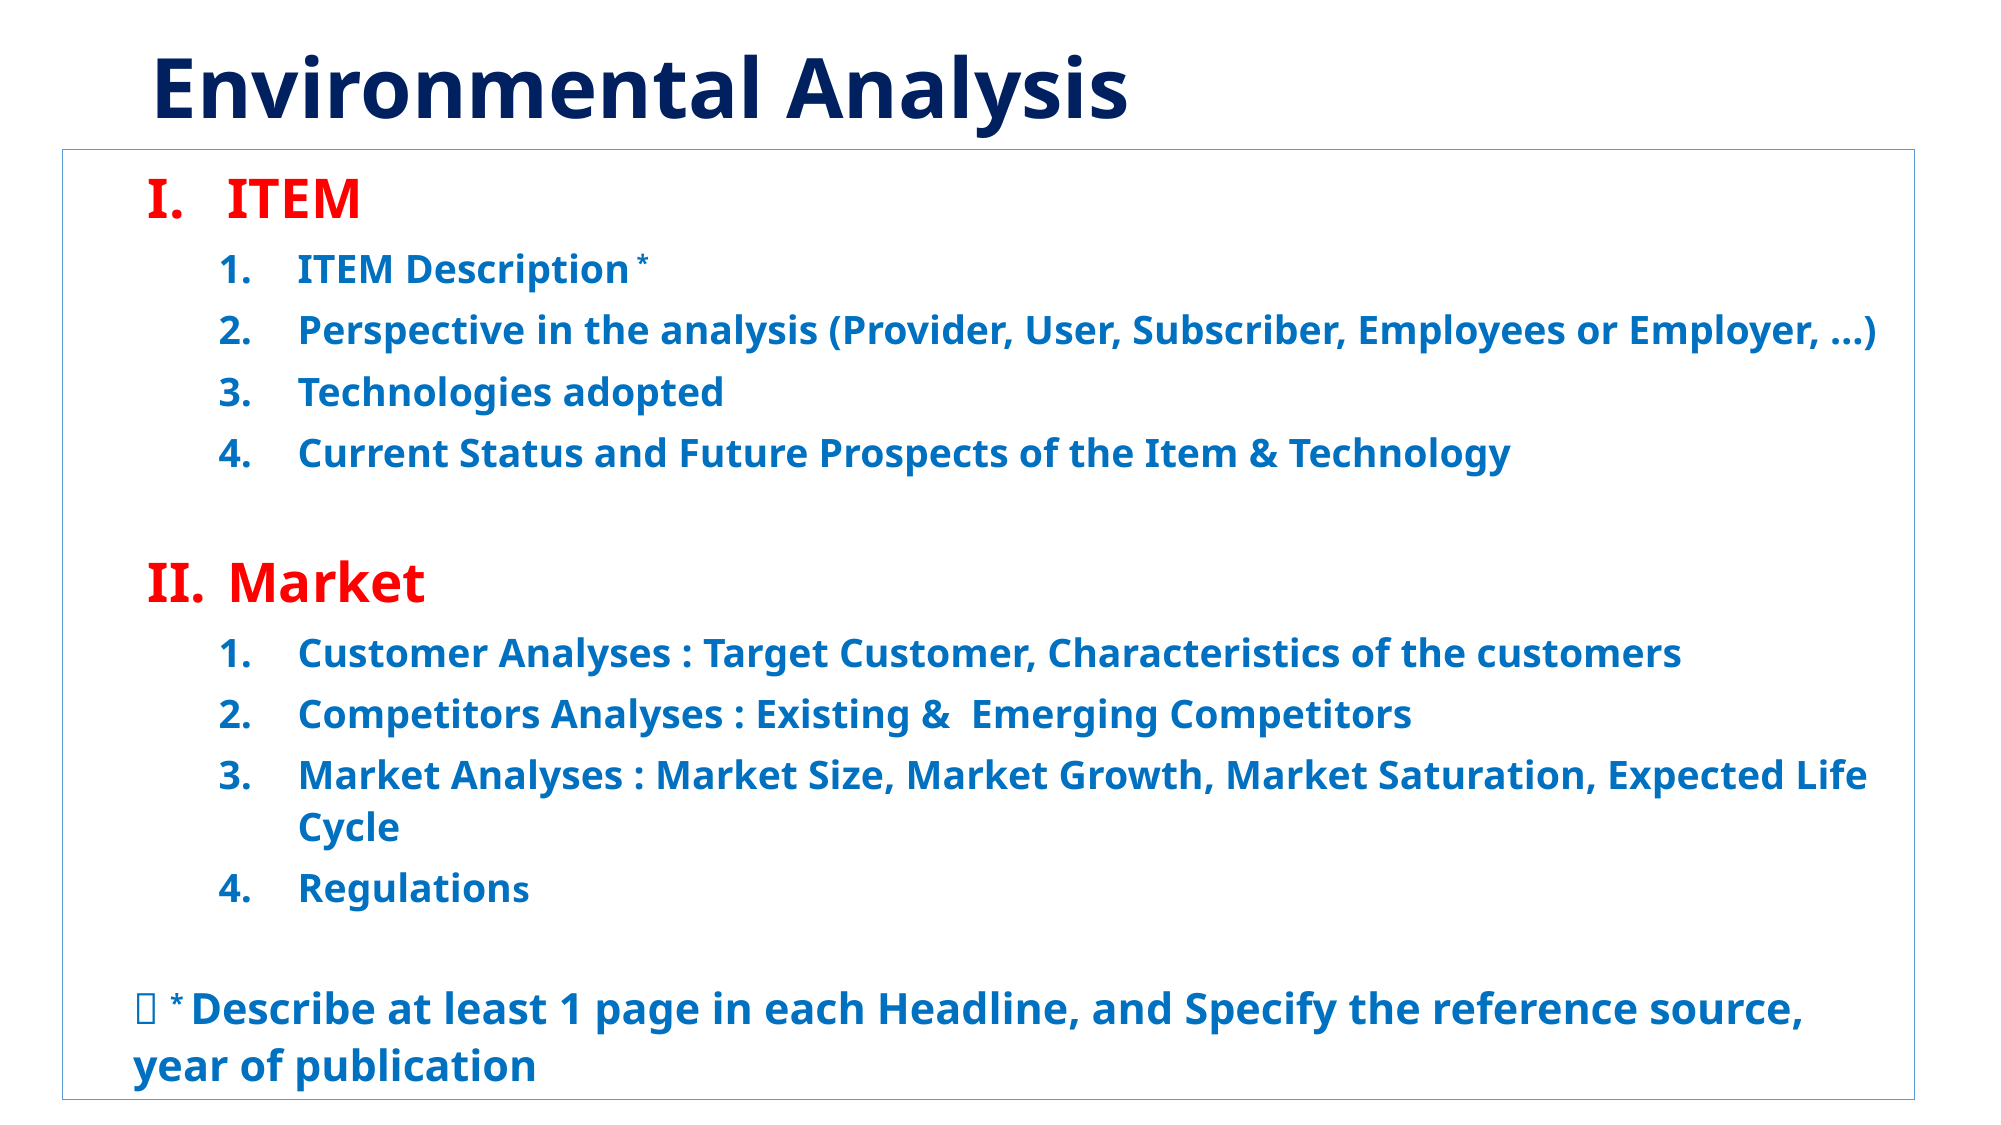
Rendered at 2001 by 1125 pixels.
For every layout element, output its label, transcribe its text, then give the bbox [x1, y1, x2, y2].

text_box ITEM ITEM Description * Perspective in the analysis (Provider, User, Subscriber, Employees or Employer, …) Technologies adopted Current Status and Future Prospects of the Item & Technology Market Customer Analyses : Target Customer, Characteristics of the customers Competitors Analyses : Existing & Emerging Competitors Market Analyses : Market Size, Market Growth, Market Saturation, Expected Life Cycle Regulations  * Describe at least 1 page in each Headline, and Specify the reference source, year of publication [62, 149, 1915, 1100]
text_box Environmental Analysis [135, 28, 1708, 143]
